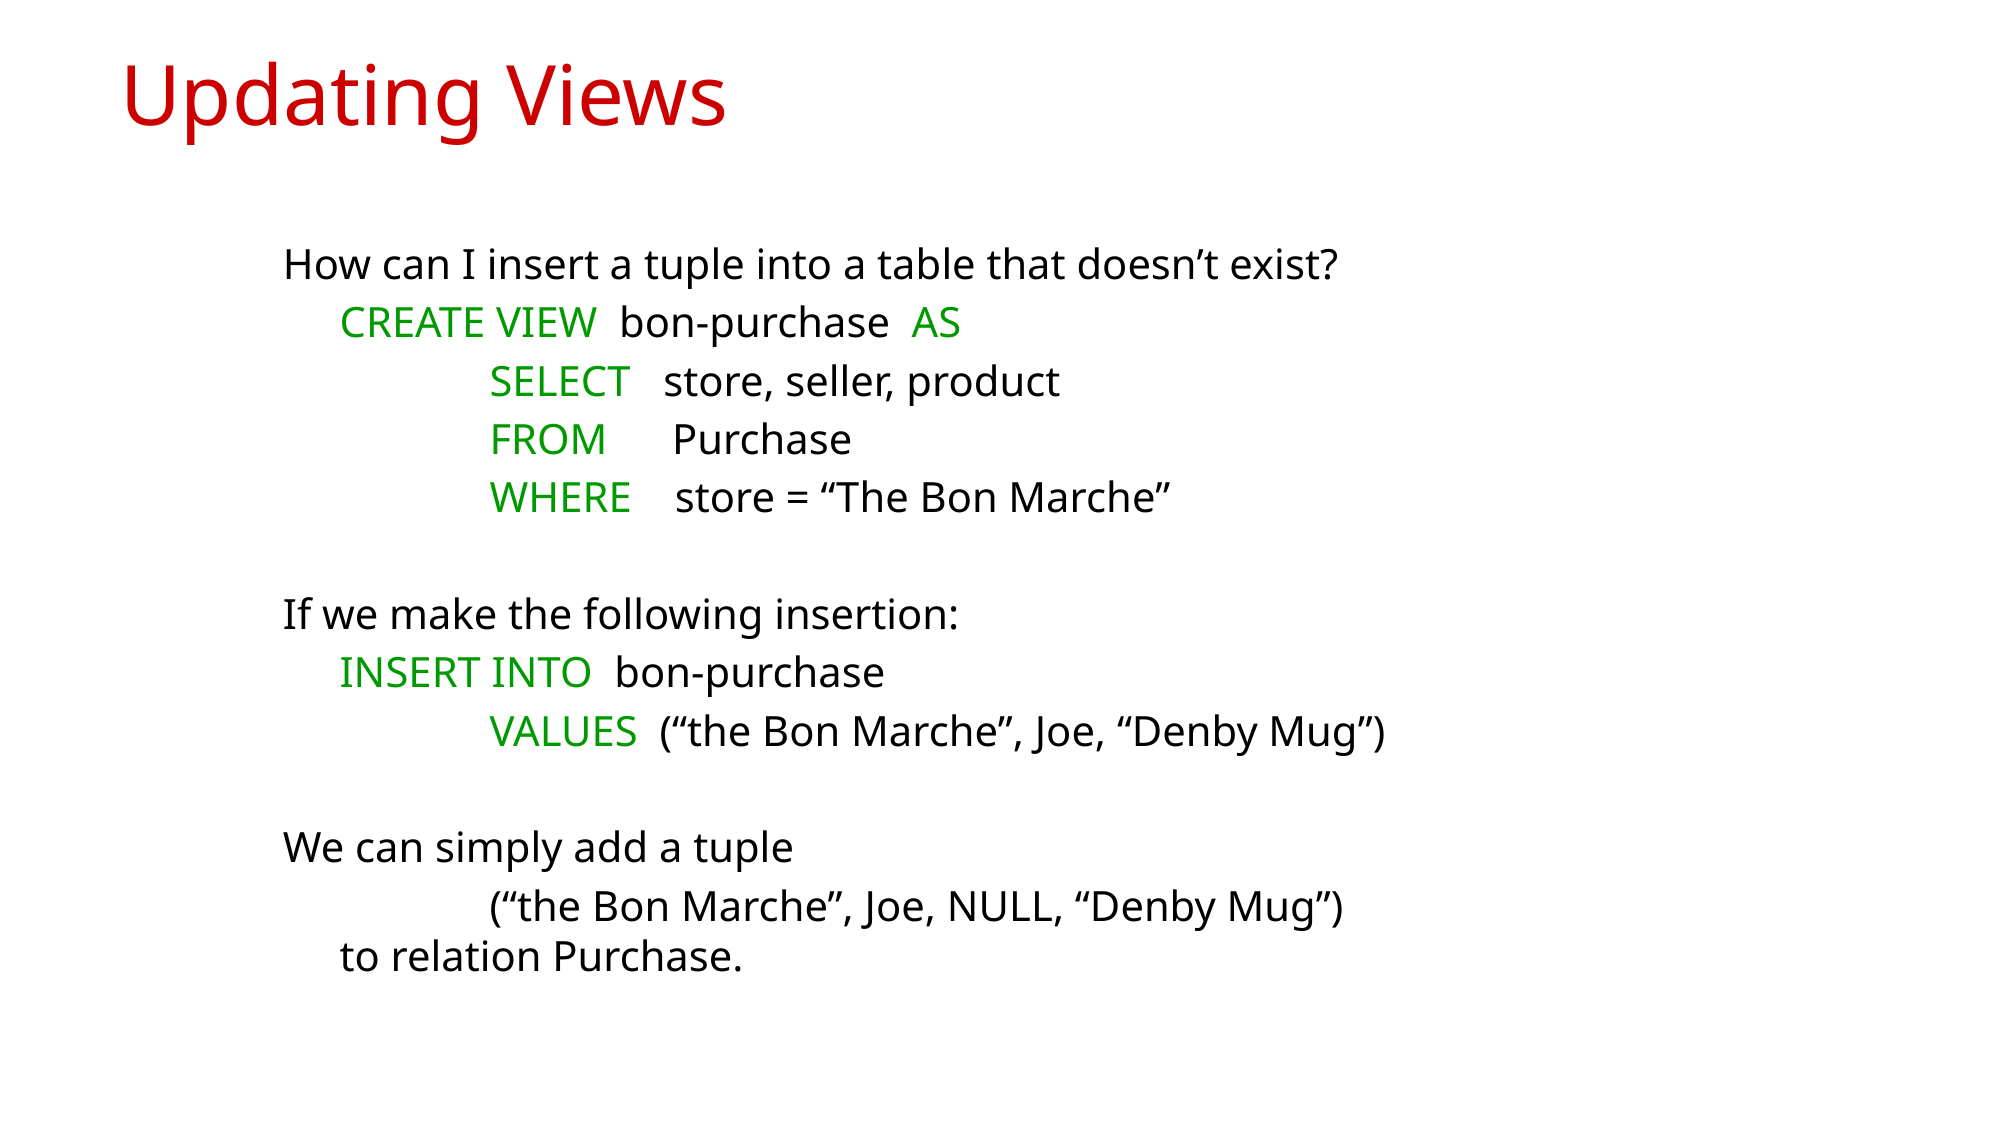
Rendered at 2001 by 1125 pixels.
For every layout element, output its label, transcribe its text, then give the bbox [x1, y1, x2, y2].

title Updating Views [105, 4, 1381, 193]
text_box How can I insert a tuple into a table that doesn’t exist? CREATE VIEW bon-purchase AS SELECT store, seller, product FROM Purchase WHERE store = “The Bon Marche” If we make the following insertion: INSERT INTO bon-purchase VALUES (“the Bon Marche”, Joe, “Denby Mug”) We can simply add a tuple (“the Bon Marche”, Joe, NULL, “Denby Mug”) to relation Purchase. [268, 230, 1569, 1018]
